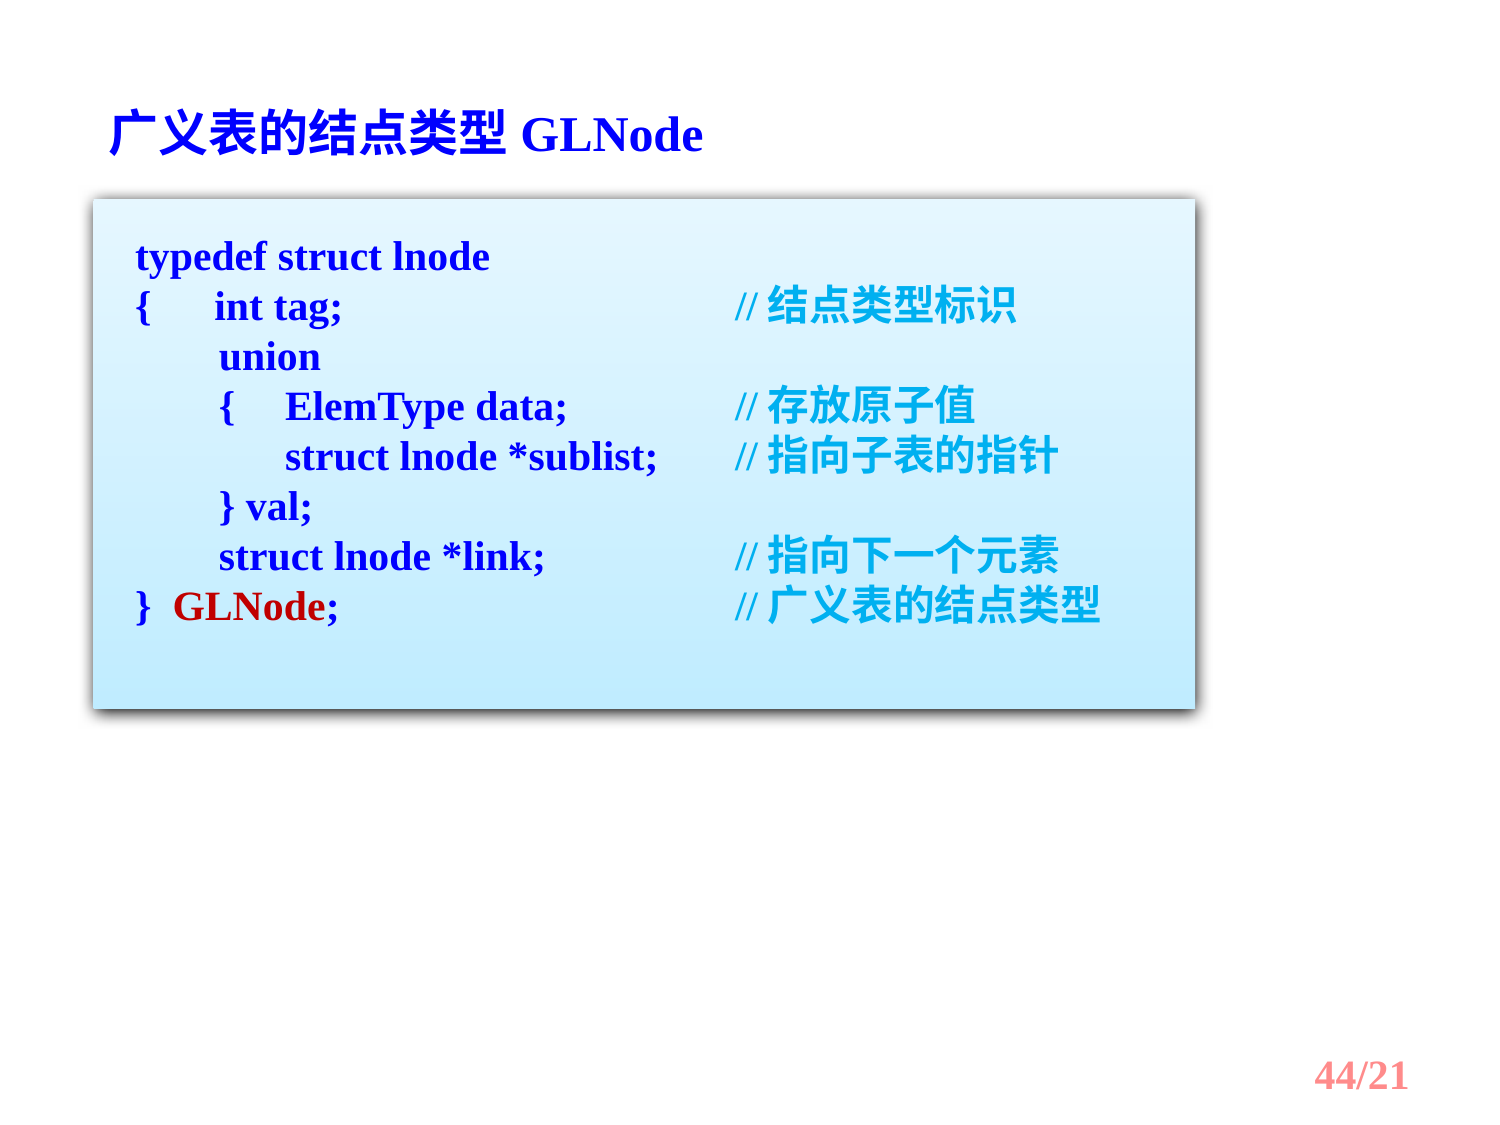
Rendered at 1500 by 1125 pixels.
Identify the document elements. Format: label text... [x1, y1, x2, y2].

slide_number 44 [1074, 1042, 1425, 1103]
text_box typedef struct lnode { int tag; //结点类型标识 union { ElemType data; //存放原子值 struct lnode *sublist; //指向子表的指针 } val; struct lnode *link; //指向下一个元素 } GLNode; //广义表的结点类型 [93, 198, 1196, 709]
text_box 广义表的结点类型GLNode [93, 93, 774, 169]
